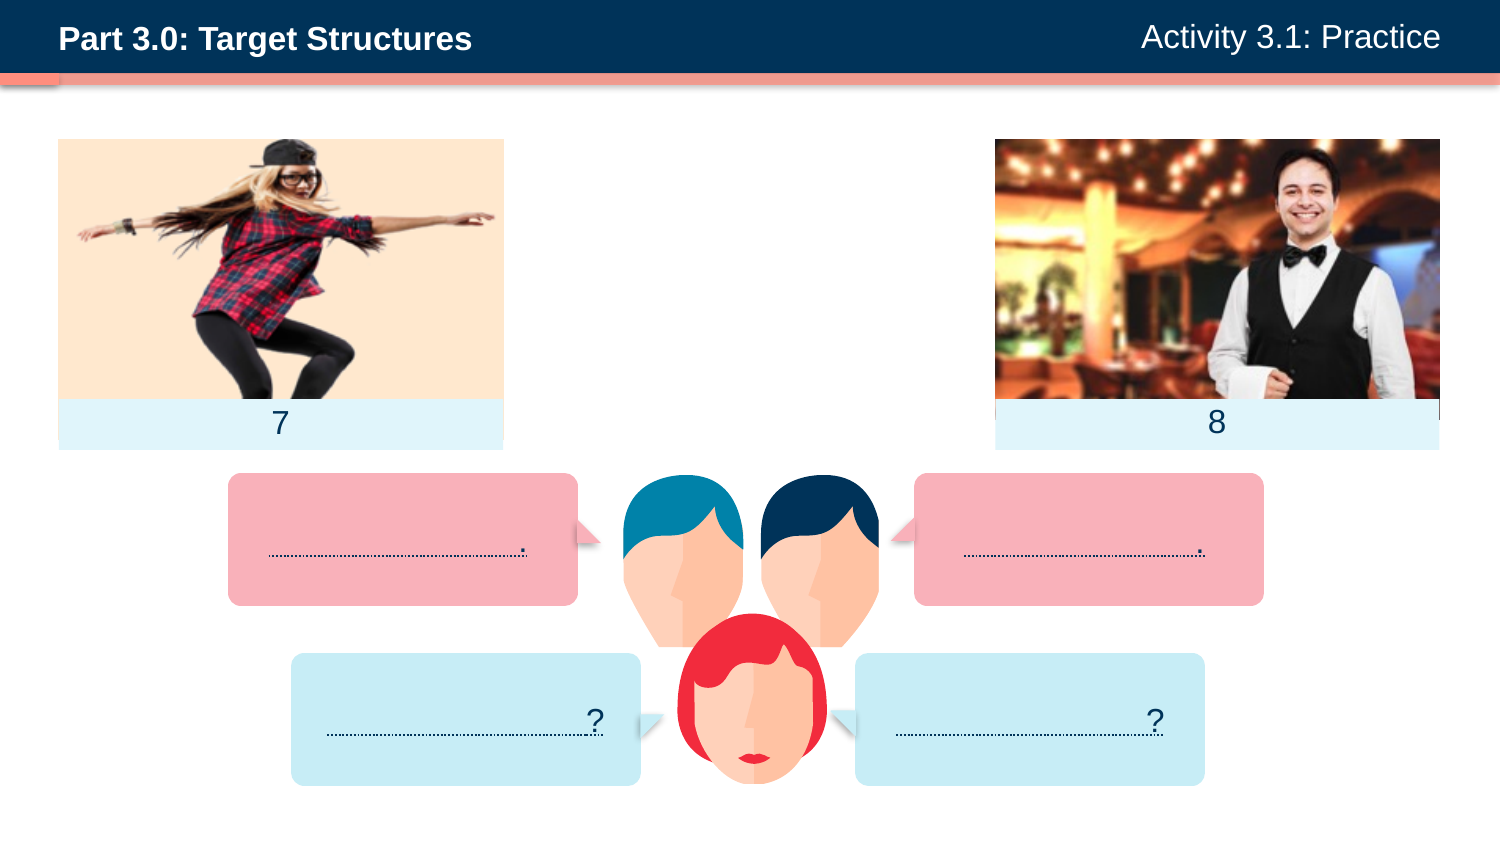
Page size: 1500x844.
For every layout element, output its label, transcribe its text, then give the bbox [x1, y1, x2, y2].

text_box Activity 3.1: Practice [910, 15, 1442, 59]
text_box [58, 399, 504, 450]
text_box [890, 486, 1251, 594]
text_box [0, 0, 1500, 72]
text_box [0, 72, 1500, 86]
text_box Part 3.0: Target Structures [58, 17, 907, 58]
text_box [995, 399, 1440, 450]
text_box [304, 665, 665, 773]
picture [58, 139, 504, 399]
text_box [831, 665, 1193, 773]
picture [622, 474, 879, 784]
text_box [240, 486, 602, 594]
picture [995, 139, 1440, 399]
